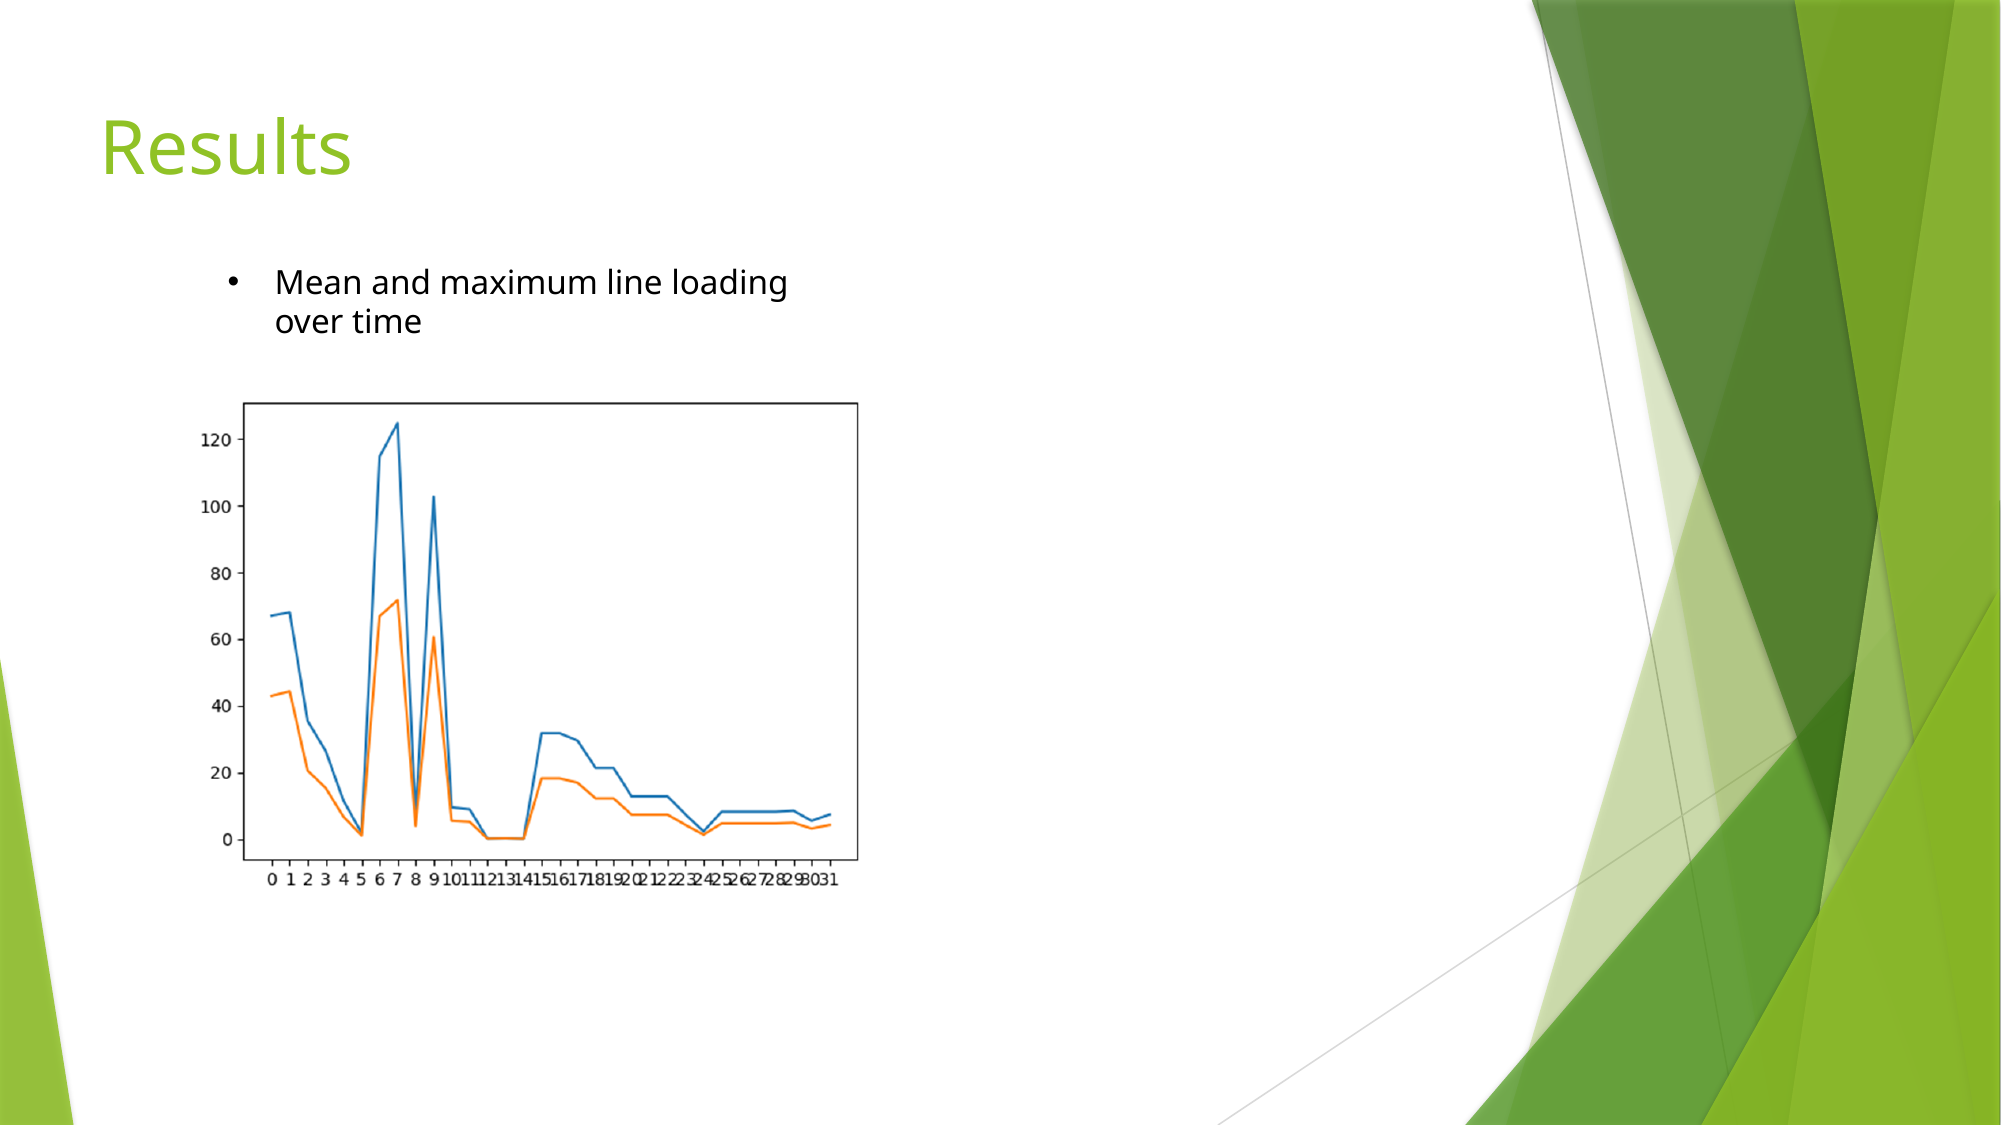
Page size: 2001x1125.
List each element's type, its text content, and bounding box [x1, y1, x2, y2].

picture [185, 389, 870, 902]
text_box Mean and maximum line loading over time [212, 253, 869, 349]
text_box Results [84, 36, 697, 254]
